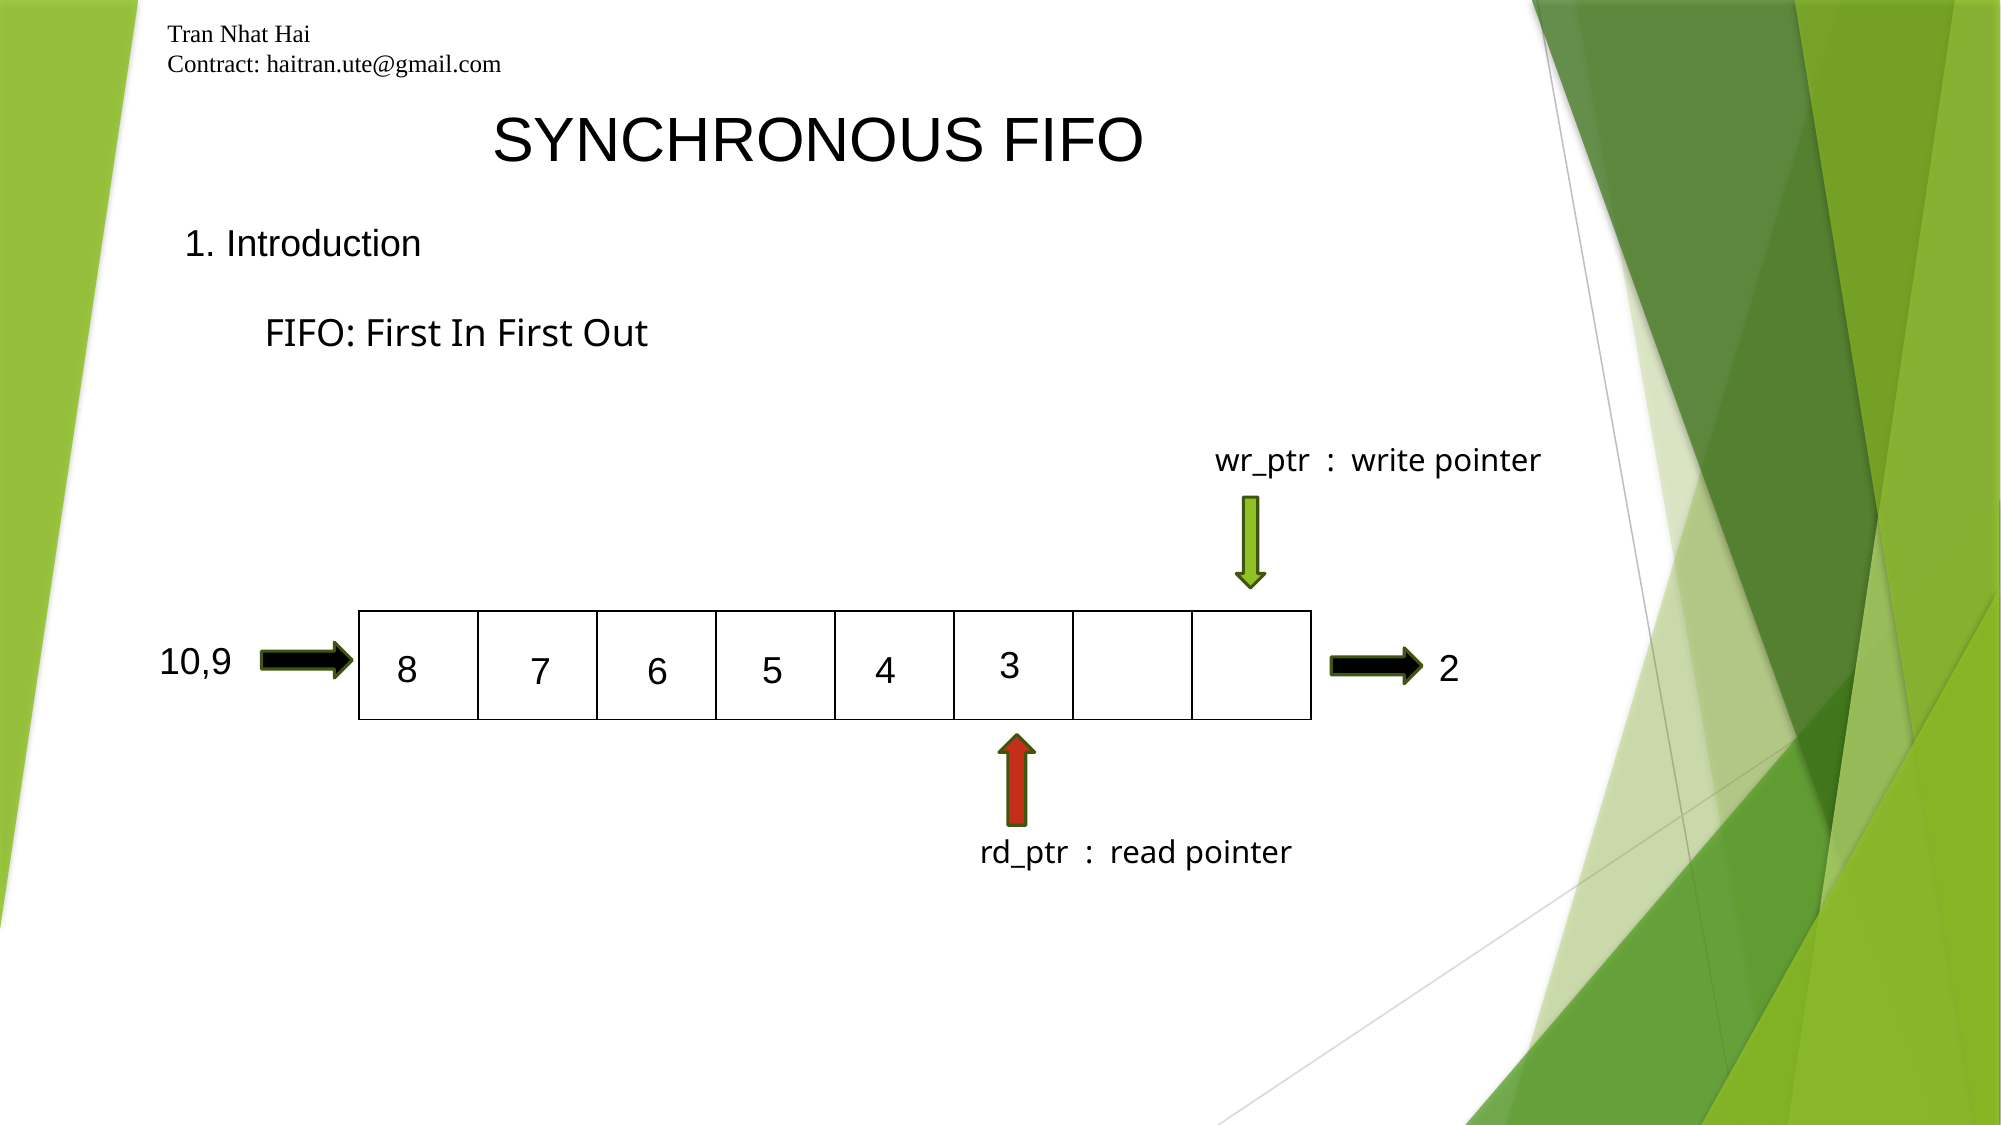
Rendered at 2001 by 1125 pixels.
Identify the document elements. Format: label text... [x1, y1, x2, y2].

text_box 7 [515, 639, 566, 700]
table_header [360, 612, 477, 719]
text_box SYNCHRONOUS FIFO [326, 91, 1312, 182]
text_box 4 [860, 638, 911, 698]
text_box [997, 733, 1037, 825]
text_box Tran Nhat Hai Contract: haitran.ute@gmail.com [152, 9, 563, 85]
text_box 1. Introduction [169, 211, 458, 272]
text_box [260, 640, 354, 680]
table_header [1074, 612, 1191, 719]
text_box 5 [747, 638, 798, 698]
table_header [479, 612, 596, 719]
text_box rd_ptr : read pointer [965, 825, 1359, 878]
table_header [598, 612, 715, 719]
text_box 2 [1423, 636, 1475, 697]
text_box [1329, 646, 1423, 686]
text_box 3 [984, 633, 1035, 694]
table_header [955, 612, 1072, 719]
table_header [1193, 612, 1310, 719]
table_header [836, 612, 953, 719]
text_box 8 [382, 637, 437, 698]
text_box FIFO: First In First Out [249, 301, 1069, 362]
table_header [717, 612, 834, 719]
text_box 10,9 [144, 629, 260, 690]
text_box 6 [632, 639, 683, 700]
text_box wr_ptr : write pointer [1200, 432, 1566, 485]
text_box [1234, 495, 1267, 590]
